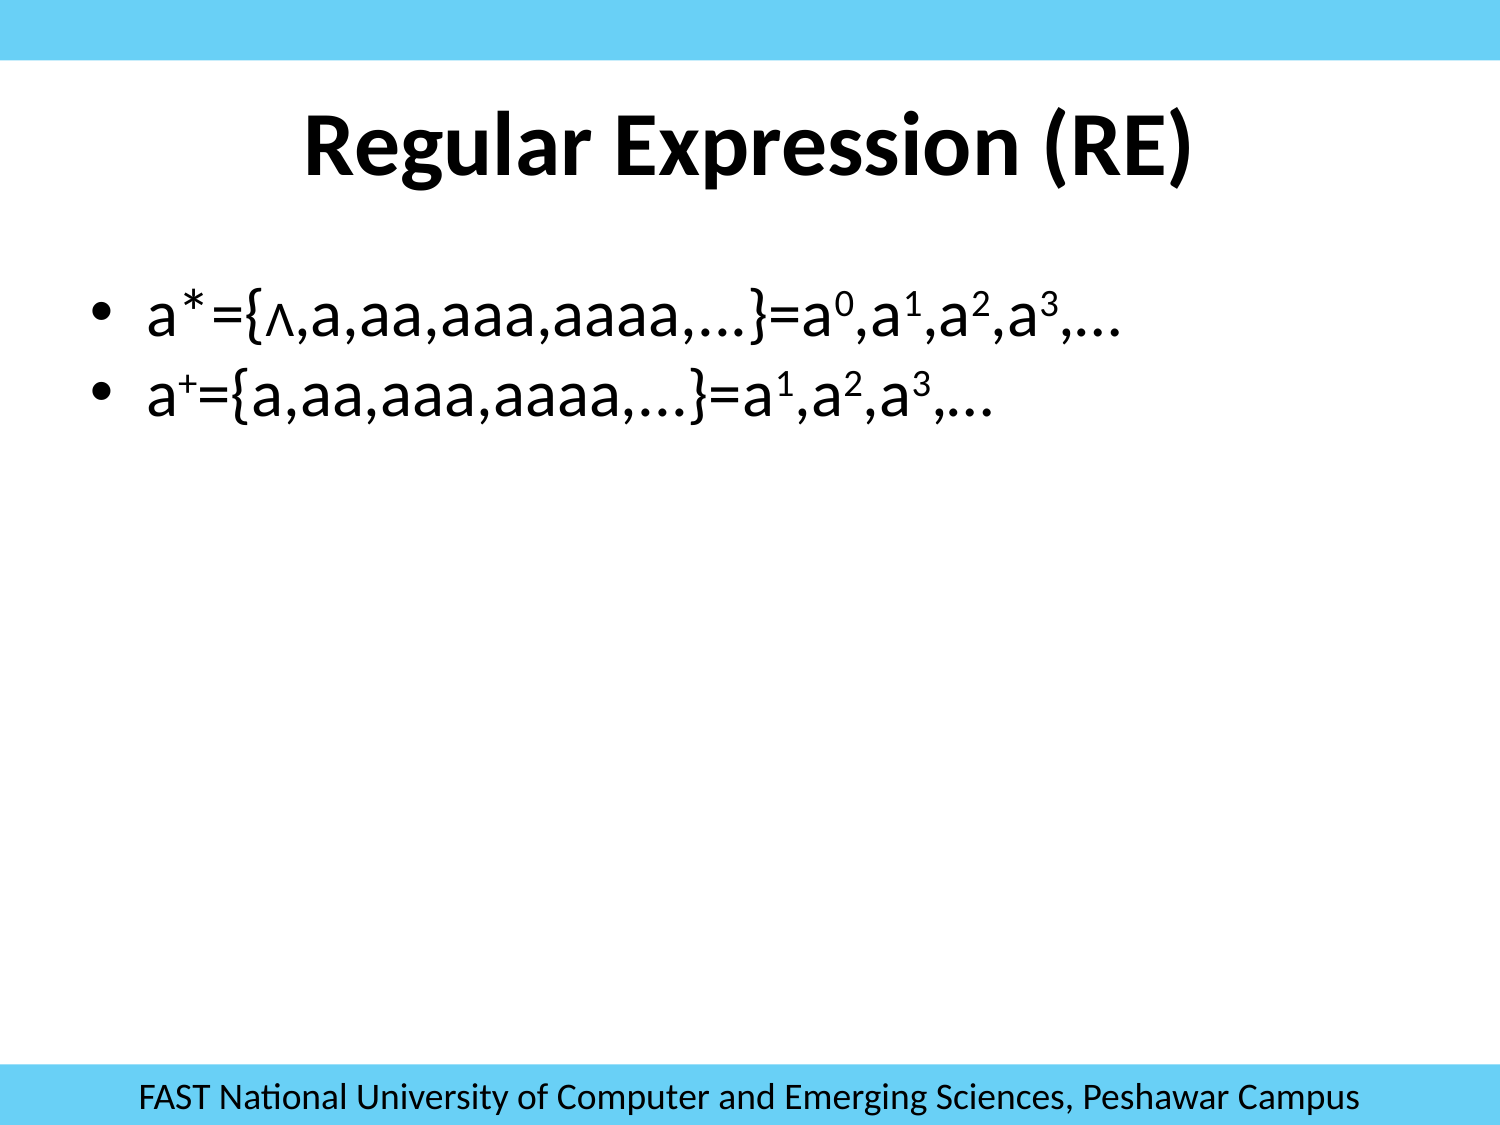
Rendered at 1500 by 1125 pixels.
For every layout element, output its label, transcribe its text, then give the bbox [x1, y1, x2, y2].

text_box Regular Expression (RE) [75, 61, 1425, 233]
text_box [0, 0, 1500, 61]
text_box FAST National University of Computer and Emerging Sciences, Peshawar Campus [0, 1064, 1500, 1125]
text_box a*={Ʌ,a,aa,aaa,aaaa,...}=a0,a1,a2,a3,… a+={a,aa,aaa,aaaa,...}=a1,a2,a3,… [75, 262, 1425, 1005]
